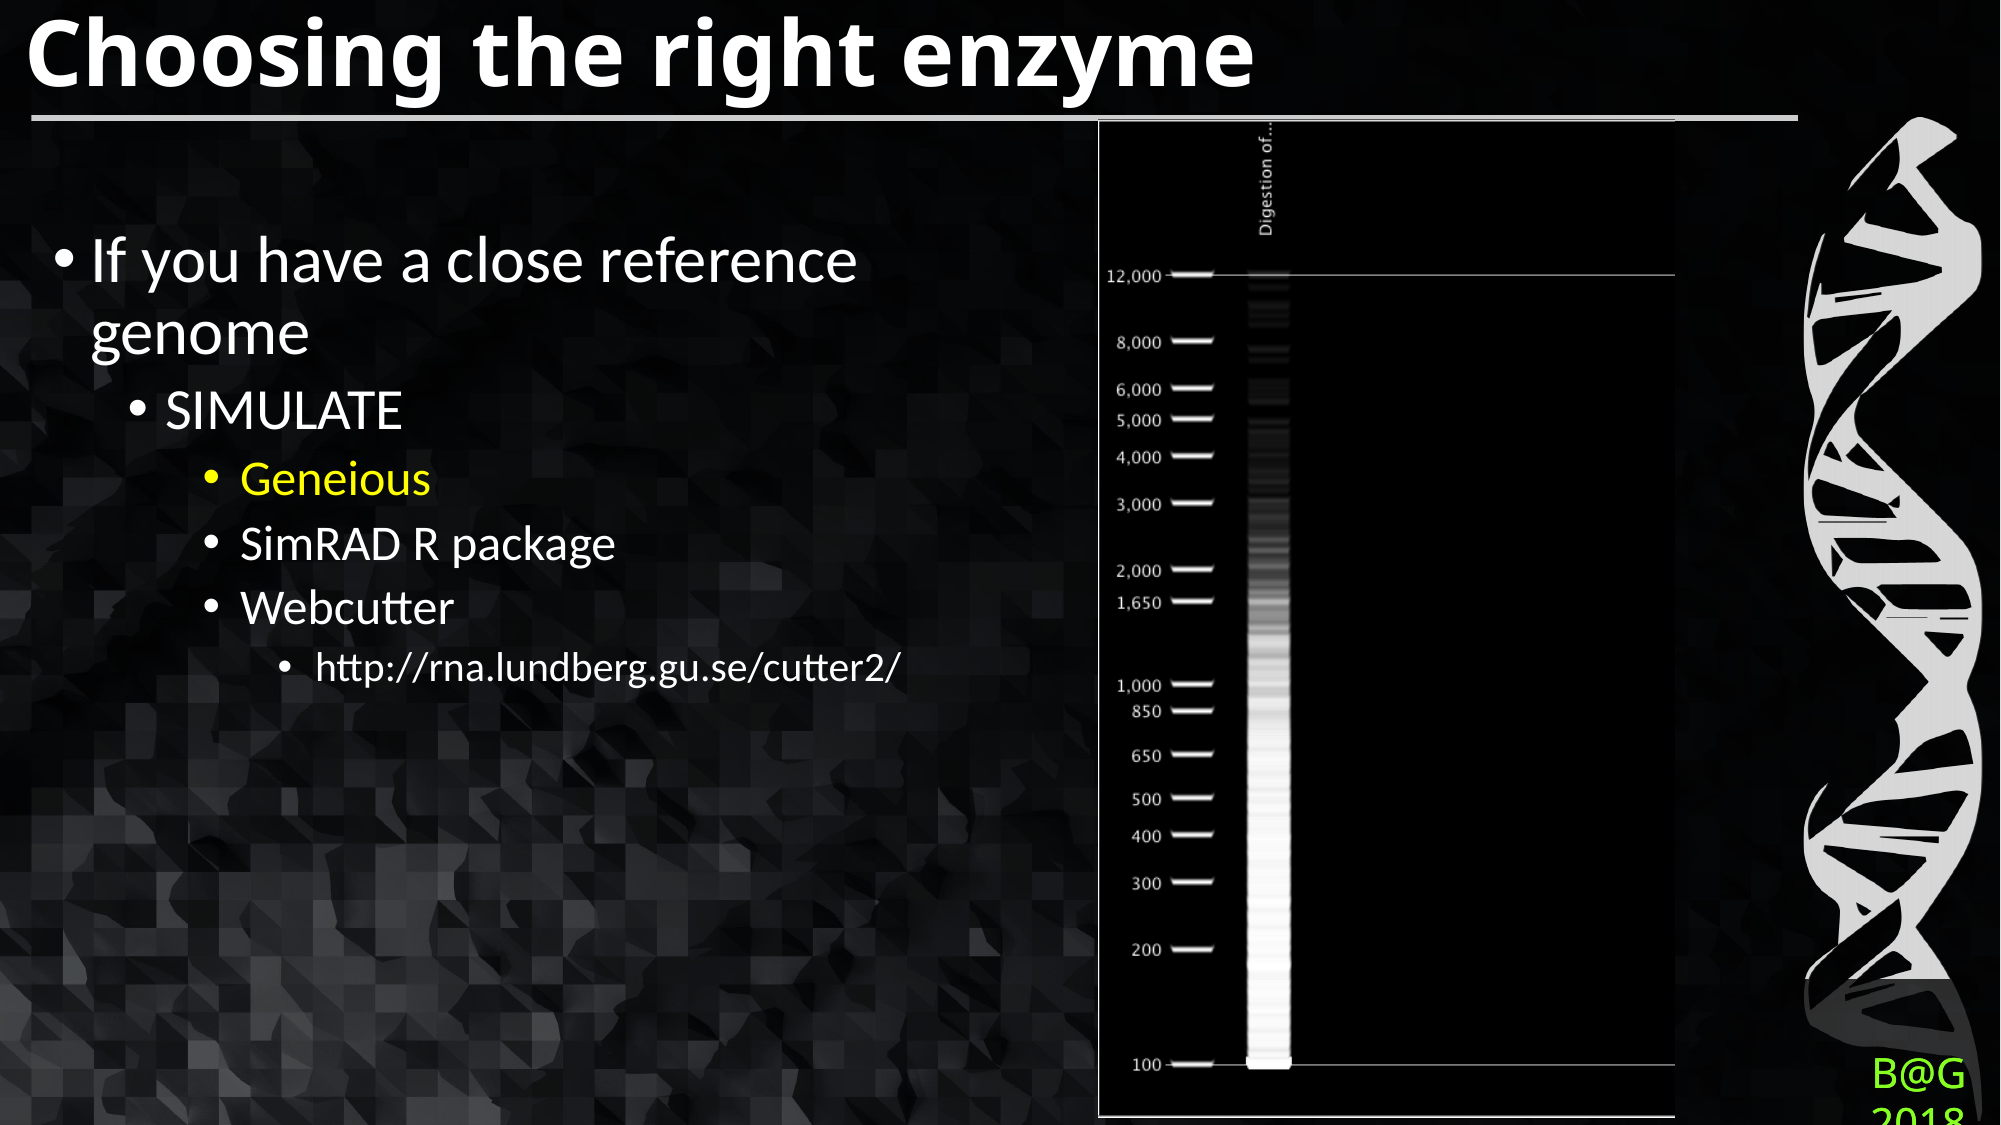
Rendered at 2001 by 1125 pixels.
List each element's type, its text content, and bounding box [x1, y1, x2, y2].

picture [0, 0, 2001, 1125]
list If you have a close reference genome SIMULATE Geneious SimRAD R package Webcutter http://rna.lundberg.gu.se/cutter2/ [37, 218, 1098, 998]
title Choosing the right enzyme [9, 0, 1655, 218]
text_box B@G 2018 [1777, 1069, 1970, 1125]
